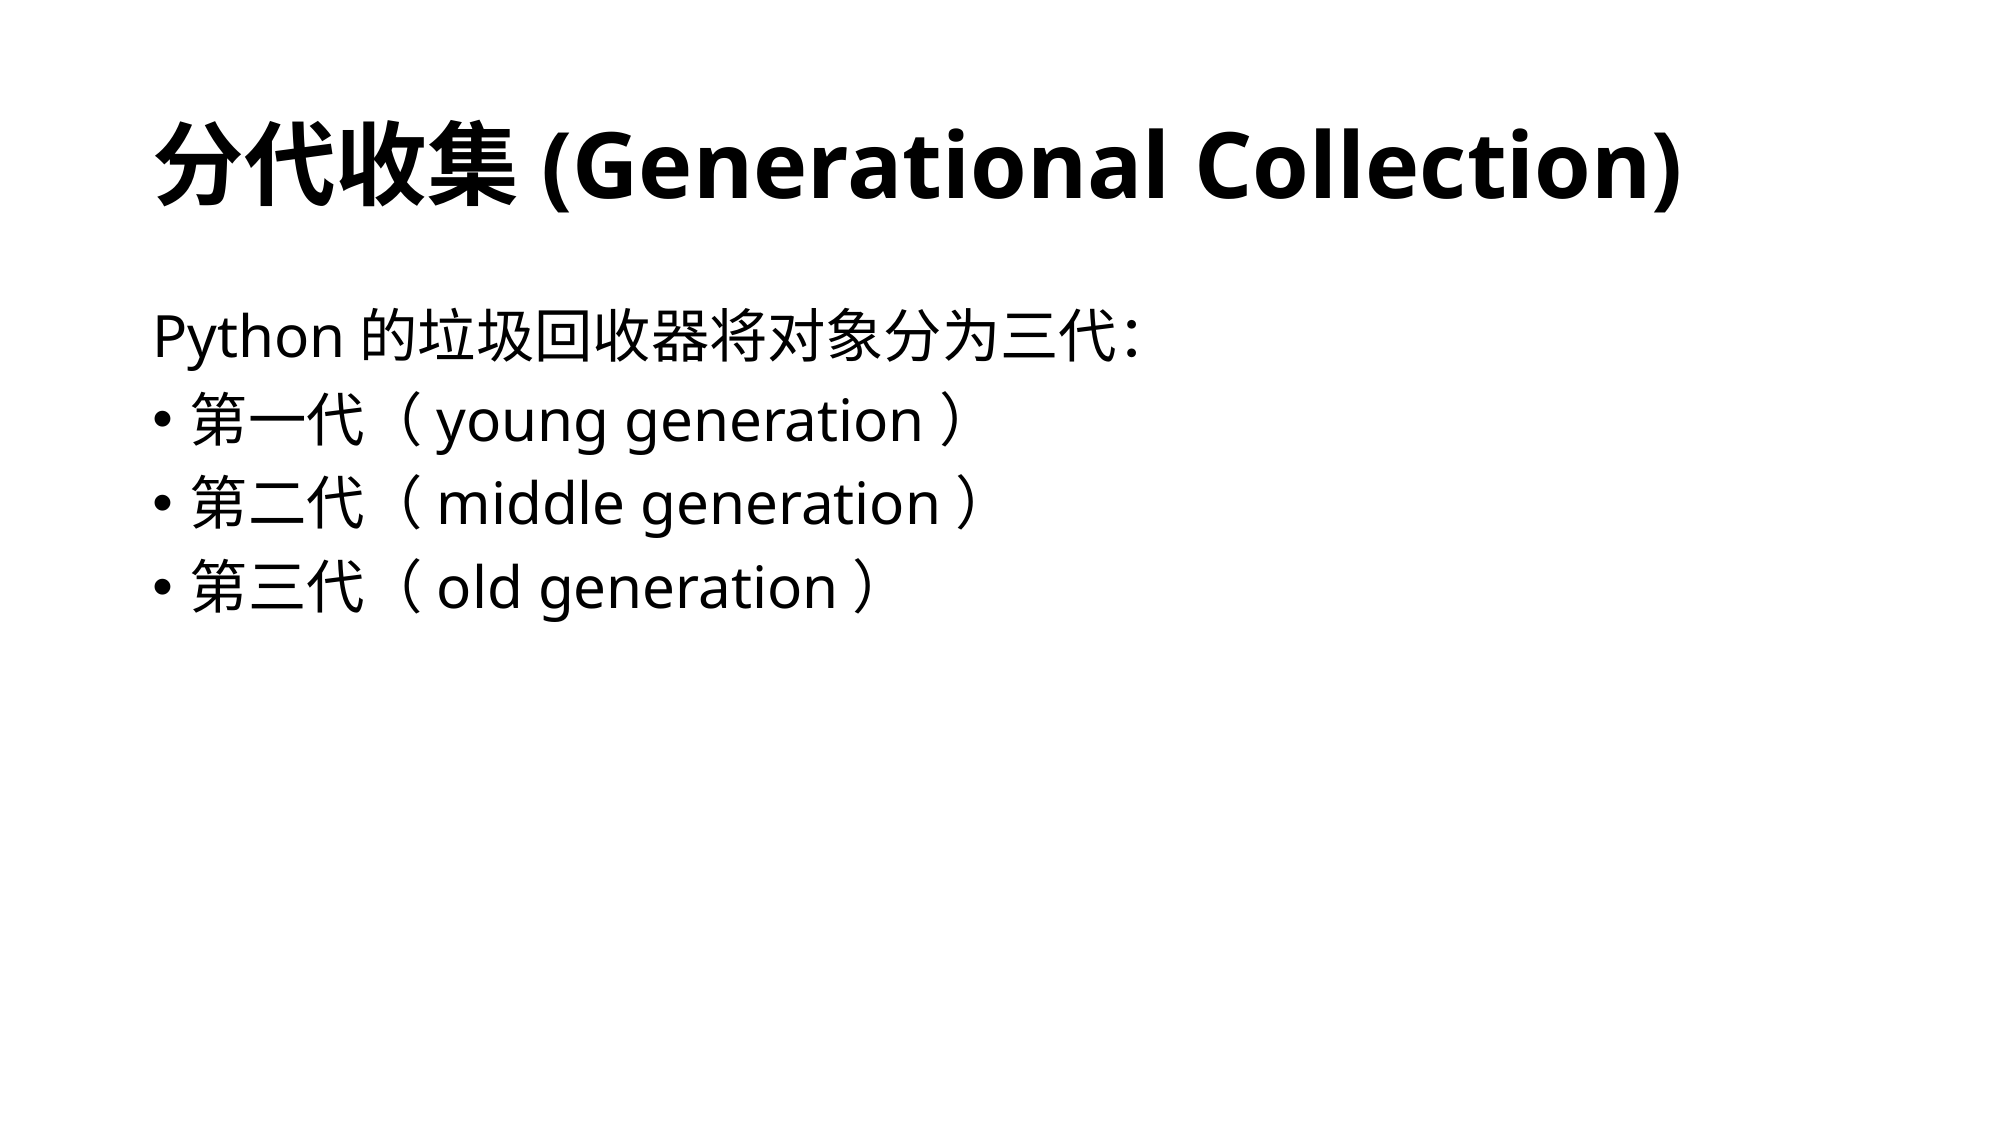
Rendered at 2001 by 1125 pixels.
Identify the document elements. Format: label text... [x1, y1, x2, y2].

list Python的垃圾回收器将对象分为三代： 第一代（young generation） 第二代（middle generation） 第三代（old generation） [137, 299, 1863, 1014]
title 分代收集(Generational Collection) [137, 59, 1863, 278]
